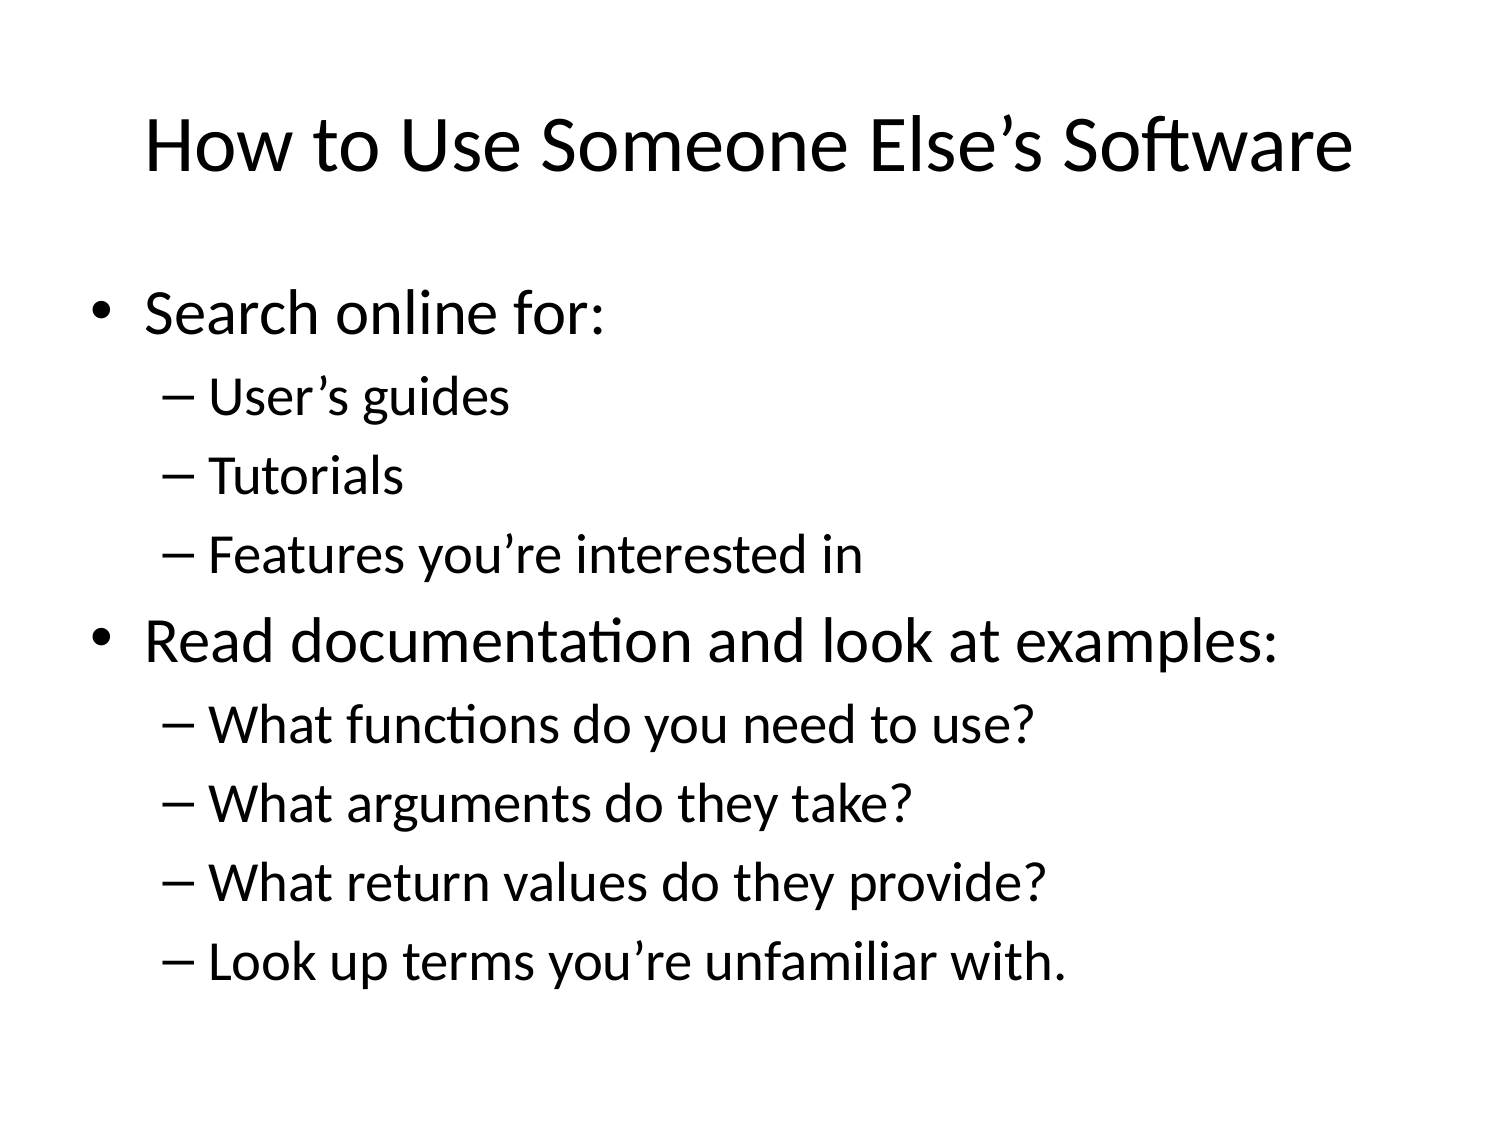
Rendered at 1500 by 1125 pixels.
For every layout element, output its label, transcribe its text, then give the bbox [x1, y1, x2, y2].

title How to Use Someone Else’s Software [75, 45, 1425, 233]
list Search online for: User’s guides Tutorials Features you’re interested in Read documentation and look at examples: What functions do you need to use? What arguments do they take? What return values do they provide? Look up terms you’re unfamiliar with. [75, 262, 1425, 1005]
